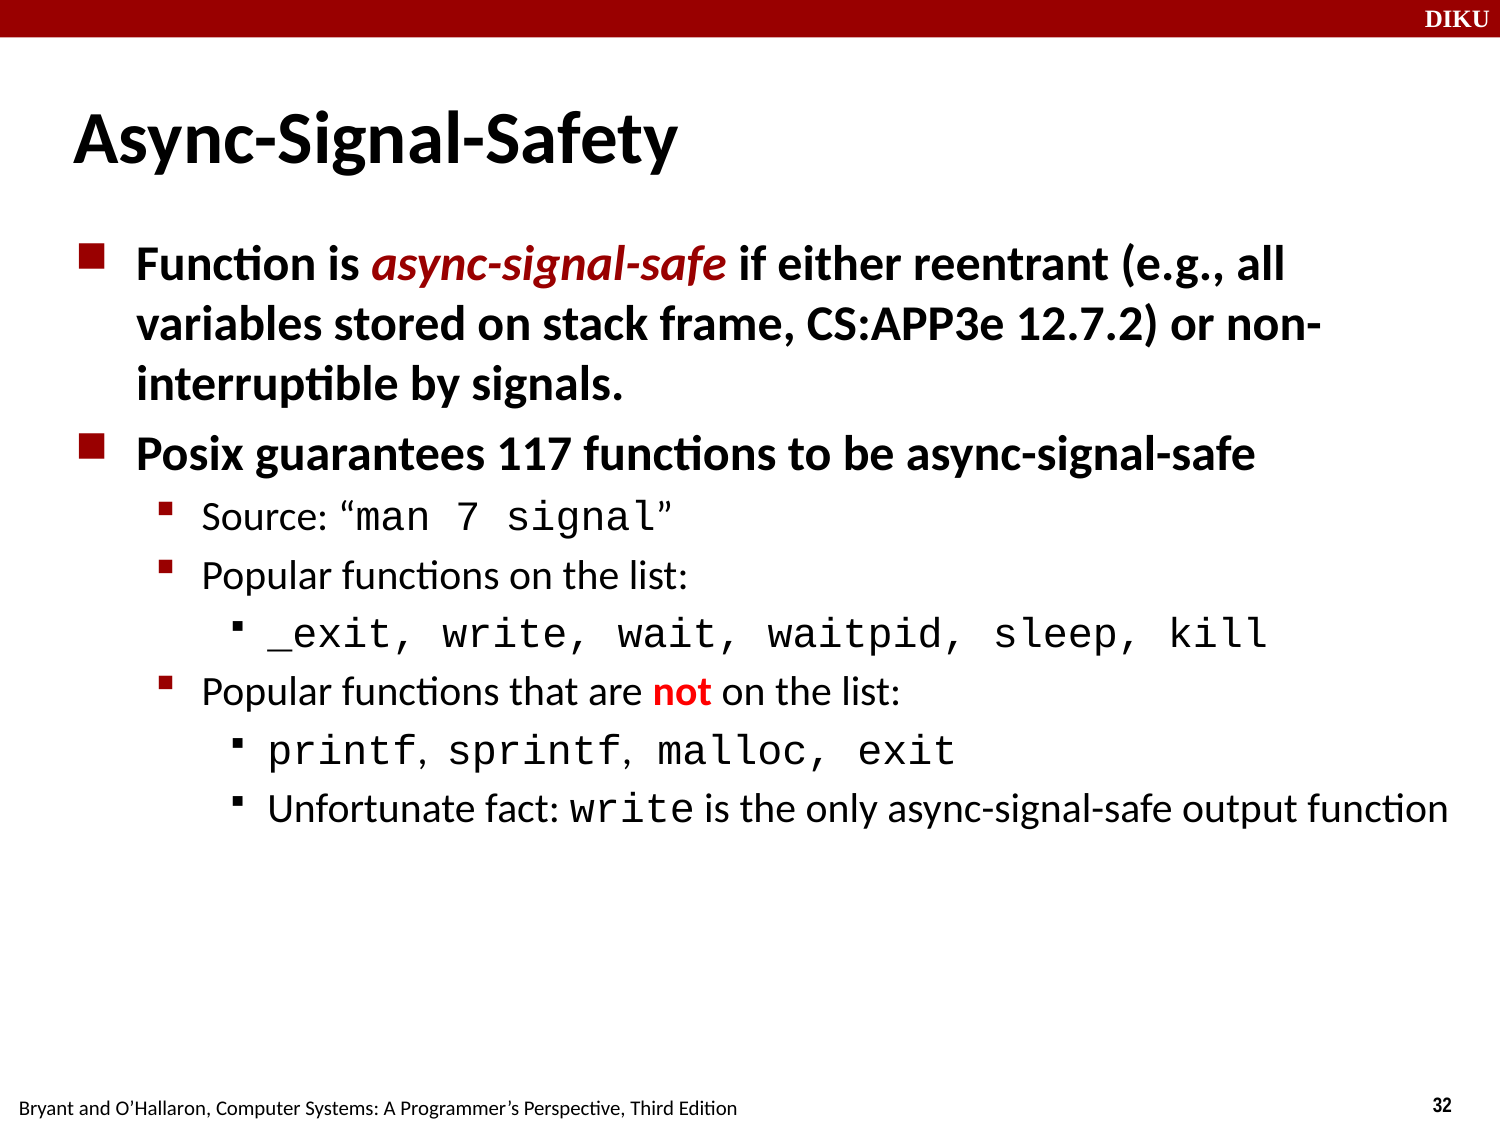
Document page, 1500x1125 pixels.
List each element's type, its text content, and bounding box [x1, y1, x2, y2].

text_box Async-Signal-Safety [58, 71, 1304, 197]
text_box Function is async-signal-safe if either reentrant (e.g., all variables stored on stack frame, CS:APP3e 12.7.2) or non-interruptible by signals. Posix guarantees 117 functions to be async-signal-safe Source: “man 7 signal” Popular functions on the list: _exit, write, wait, waitpid, sleep, kill Popular functions that are not on the list: printf, sprintf, malloc, exit Unfortunate fact: write is the only async-signal-safe output function [65, 223, 1488, 838]
